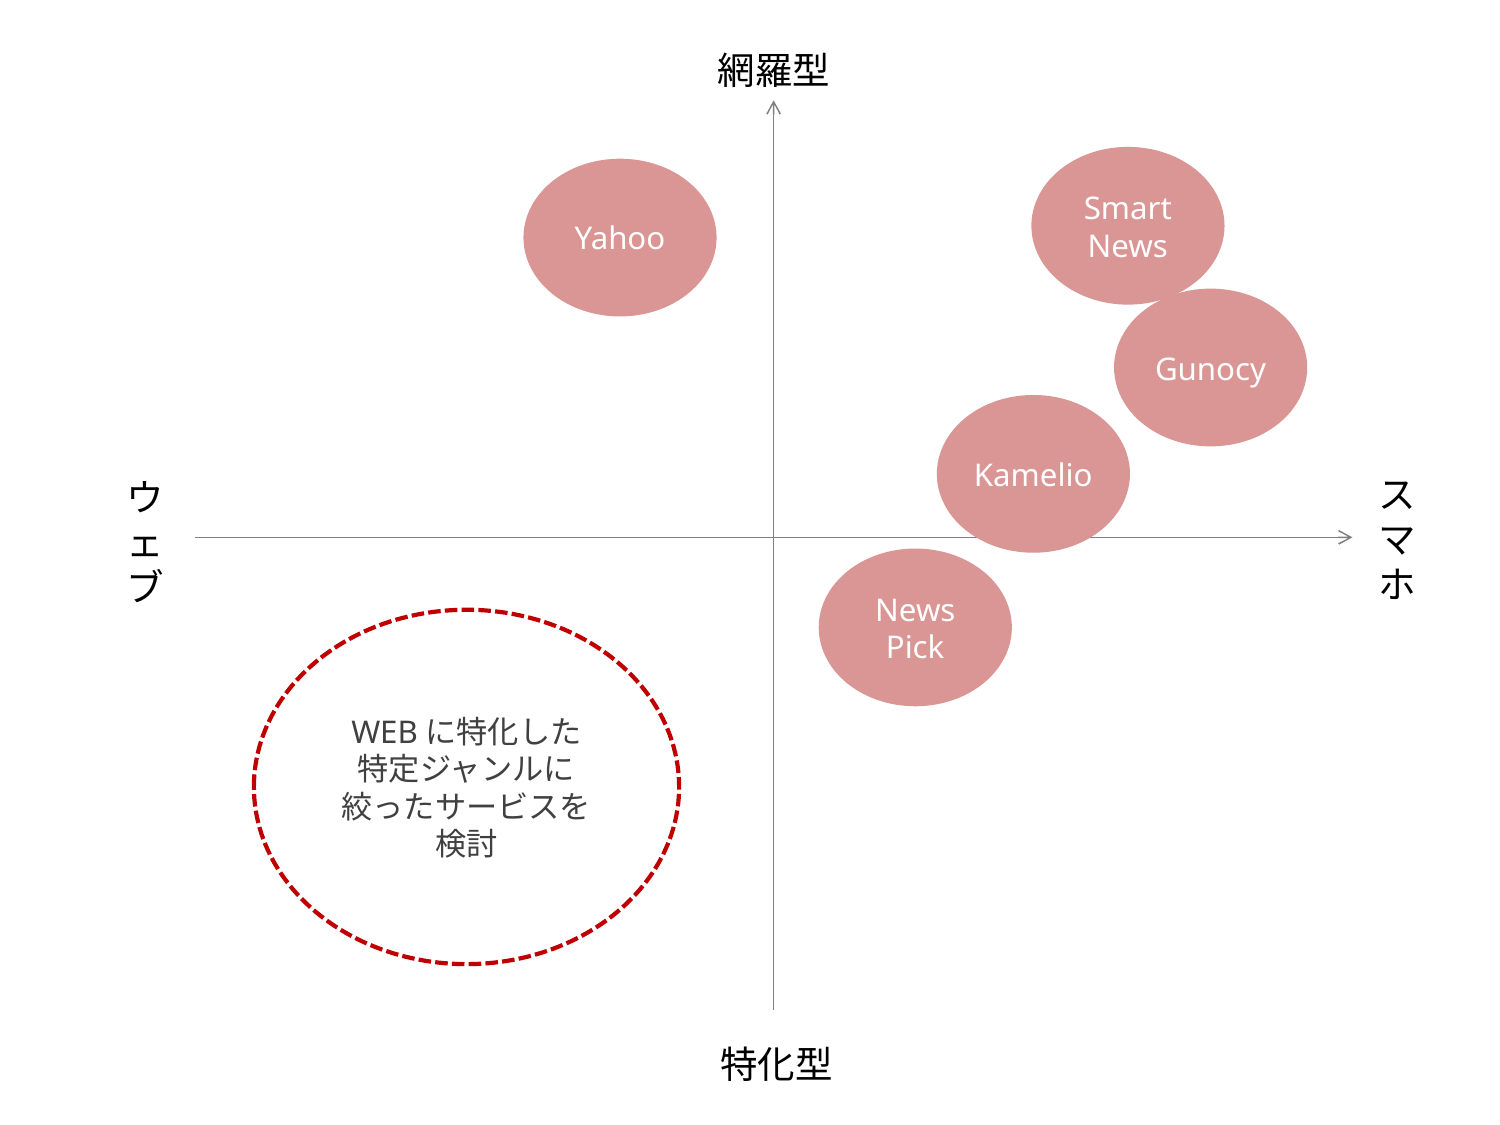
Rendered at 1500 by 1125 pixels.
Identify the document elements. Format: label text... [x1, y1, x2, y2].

text_box WEBに特化した 特定ジャンルに 絞ったサービスを 検討 [251, 607, 682, 967]
text_box News Pick [818, 548, 1012, 707]
text_box Gunocy [1114, 288, 1308, 447]
text_box Kamelio [994, 546, 1073, 553]
text_box スマホ [1364, 463, 1435, 614]
text_box Smart News [1031, 146, 1225, 305]
text_box 特化型 [622, 1033, 930, 1094]
text_box Kamelio [936, 394, 1130, 536]
text_box Yahoo [523, 158, 717, 317]
text_box 網羅型 [620, 39, 928, 100]
text_box ウェブ [112, 466, 183, 617]
